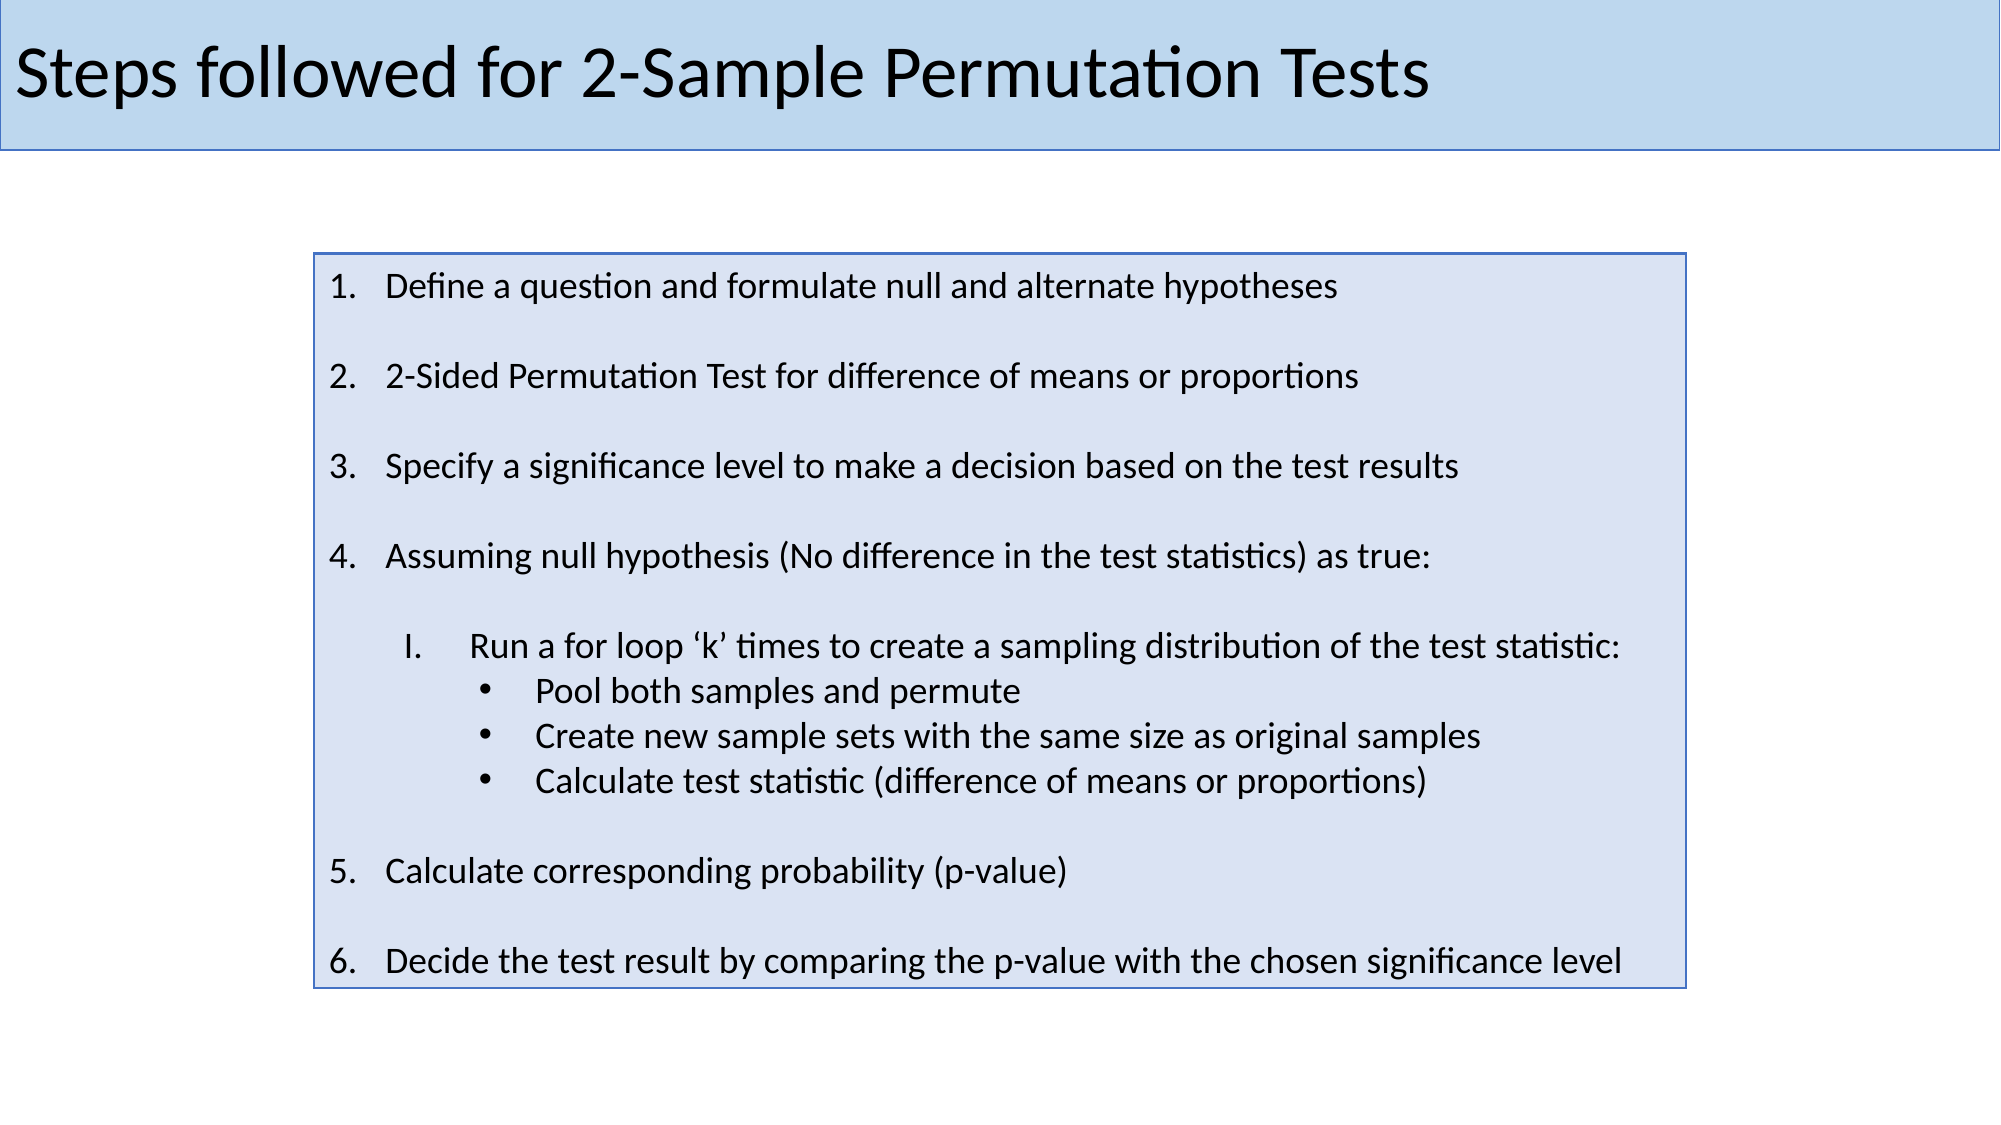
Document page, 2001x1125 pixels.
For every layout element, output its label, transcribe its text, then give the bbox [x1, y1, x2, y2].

text_box Define a question and formulate null and alternate hypotheses 2-Sided Permutation Test for difference of means or proportions Specify a significance level to make a decision based on the test results Assuming null hypothesis (No difference in the test statistics) as true: Run a for loop ‘k’ times to create a sampling distribution of the test statistic: Pool both samples and permute Create new sample sets with the same size as original samples Calculate test statistic (difference of means or proportions) Calculate corresponding probability (p-value) Decide the test result by comparing the p-value with the chosen significance level [313, 252, 1687, 989]
text_box Steps followed for 2-Sample Permutation Tests [0, 0, 2000, 151]
